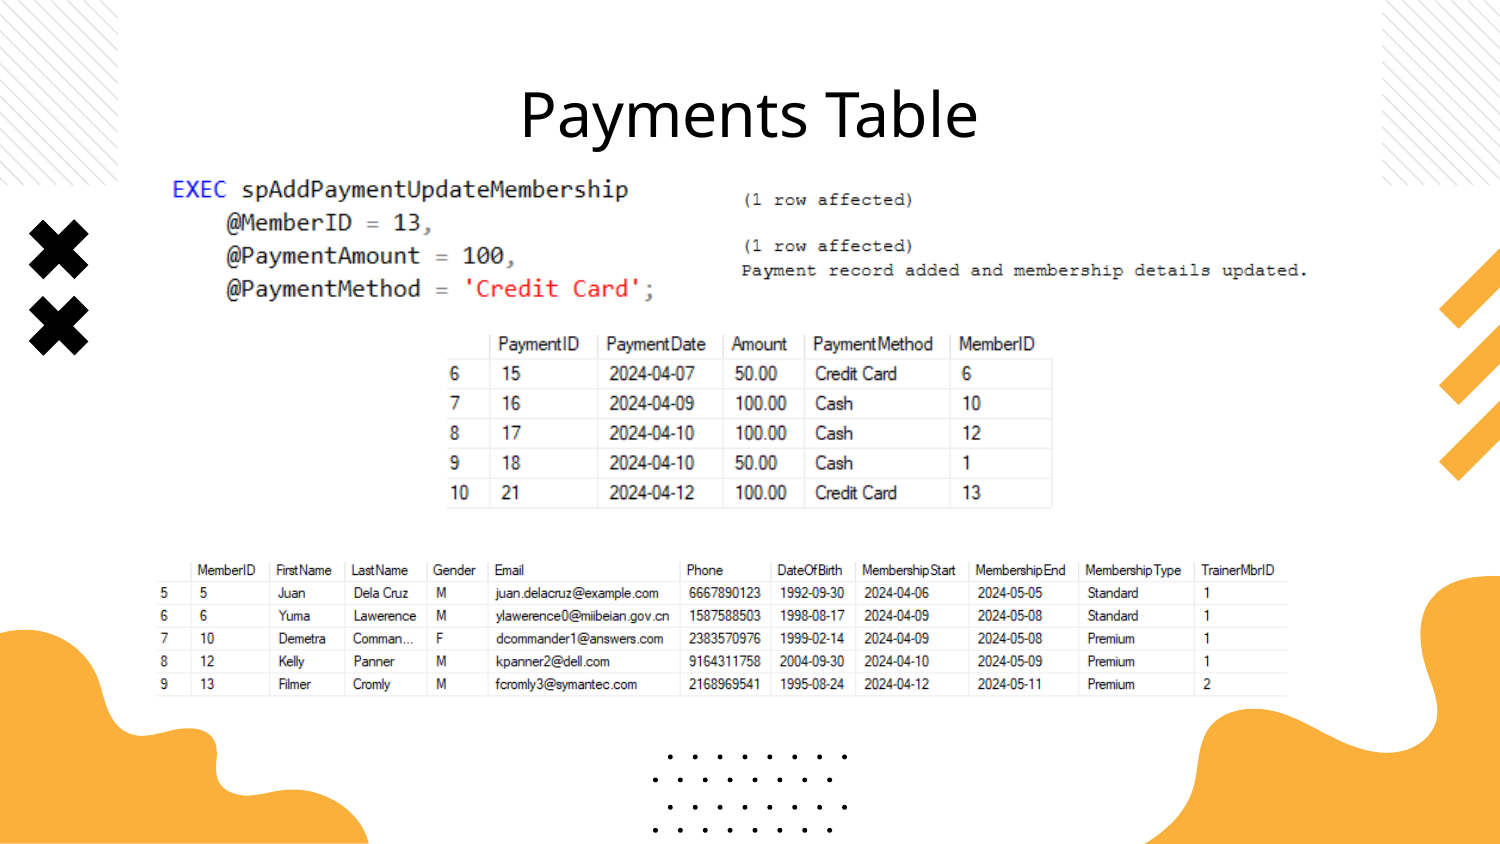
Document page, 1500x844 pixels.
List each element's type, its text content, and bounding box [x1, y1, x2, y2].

title Payments Table [118, 60, 1382, 150]
picture [157, 561, 1287, 700]
picture [447, 334, 1053, 509]
picture [735, 182, 1312, 282]
picture [170, 172, 662, 309]
